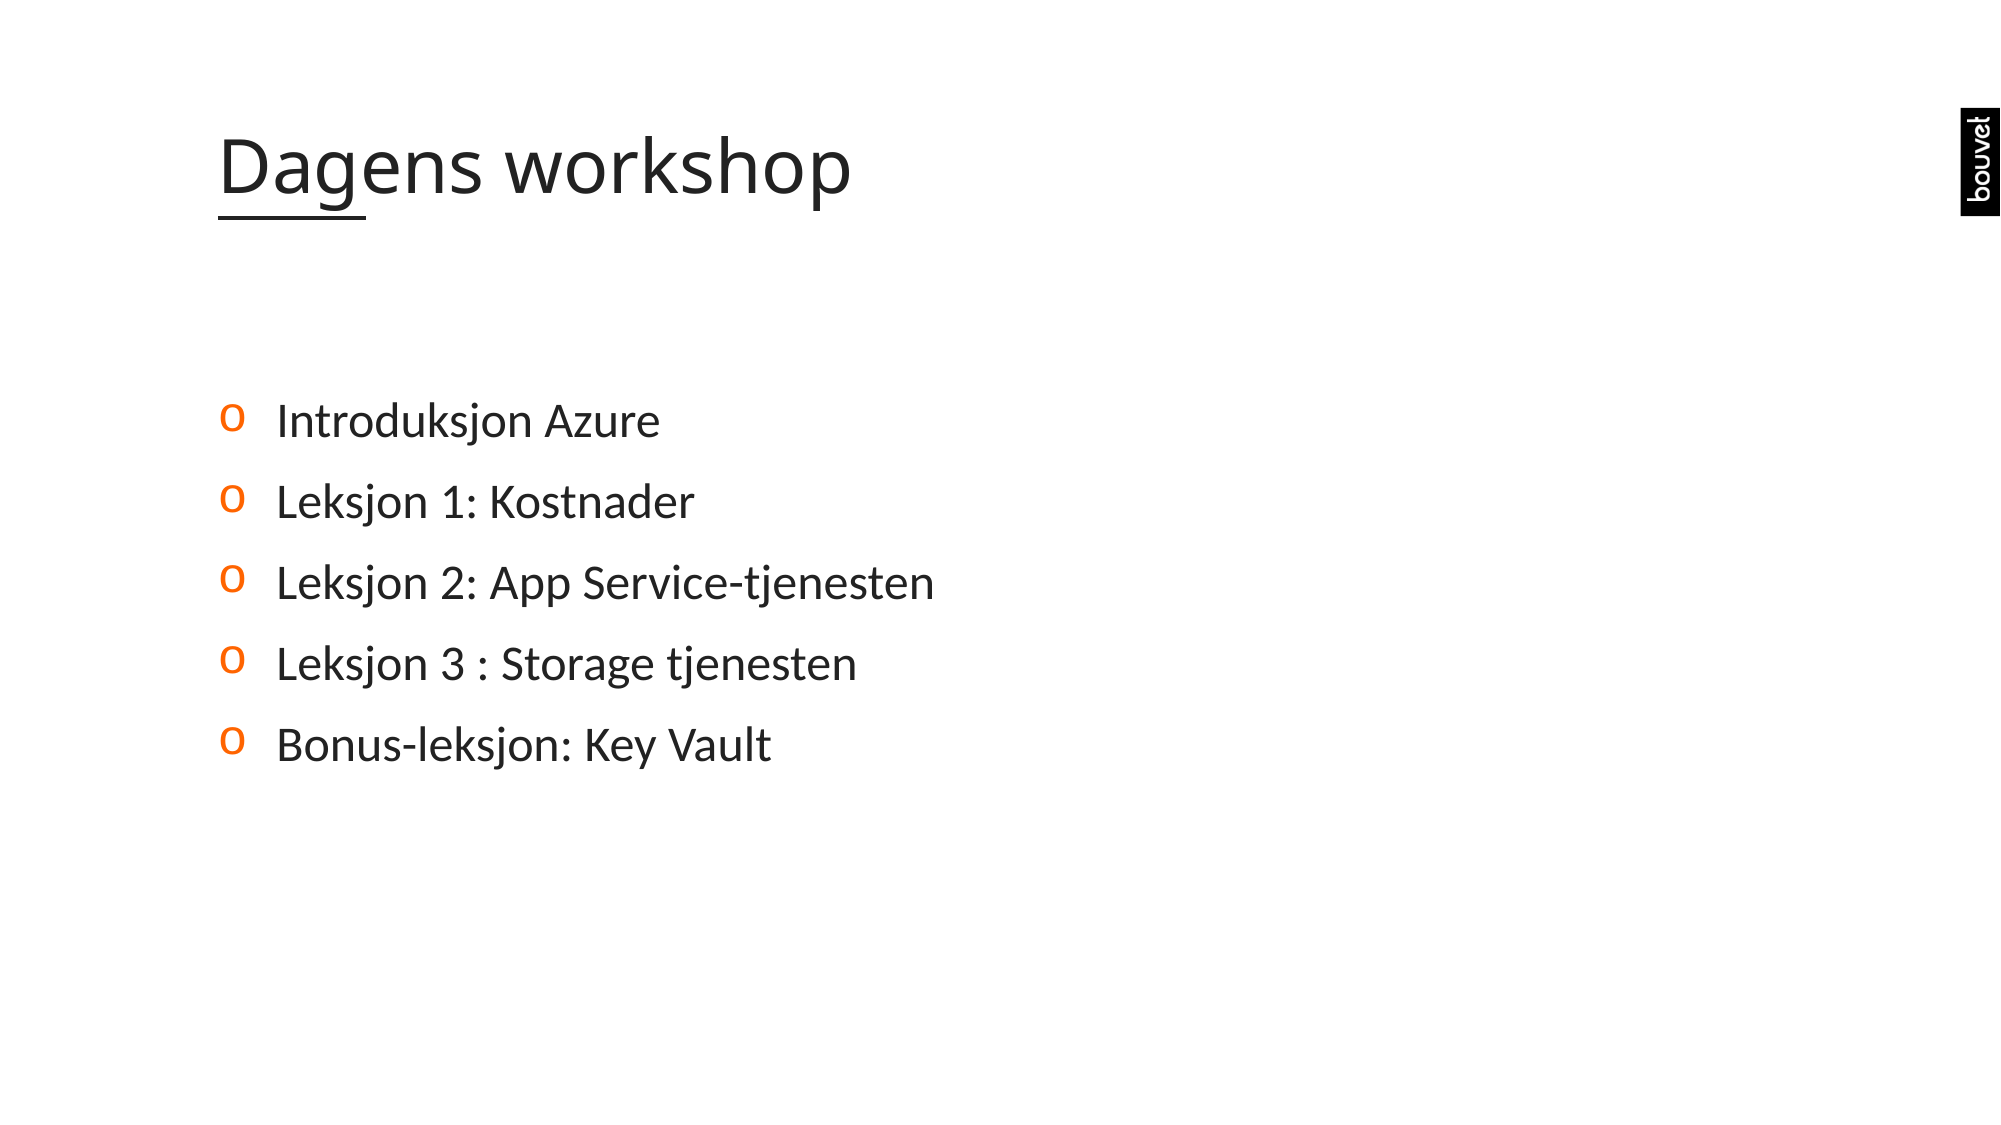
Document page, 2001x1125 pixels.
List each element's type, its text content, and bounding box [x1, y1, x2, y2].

list Introduksjon Azure Leksjon 1: Kostnader Leksjon 2: App Service-tjenesten Leksjon 3 : Storage tjenesten Bonus-leksjon: Key Vault [202, 299, 1578, 1014]
title Dagens workshop [202, 59, 1867, 218]
